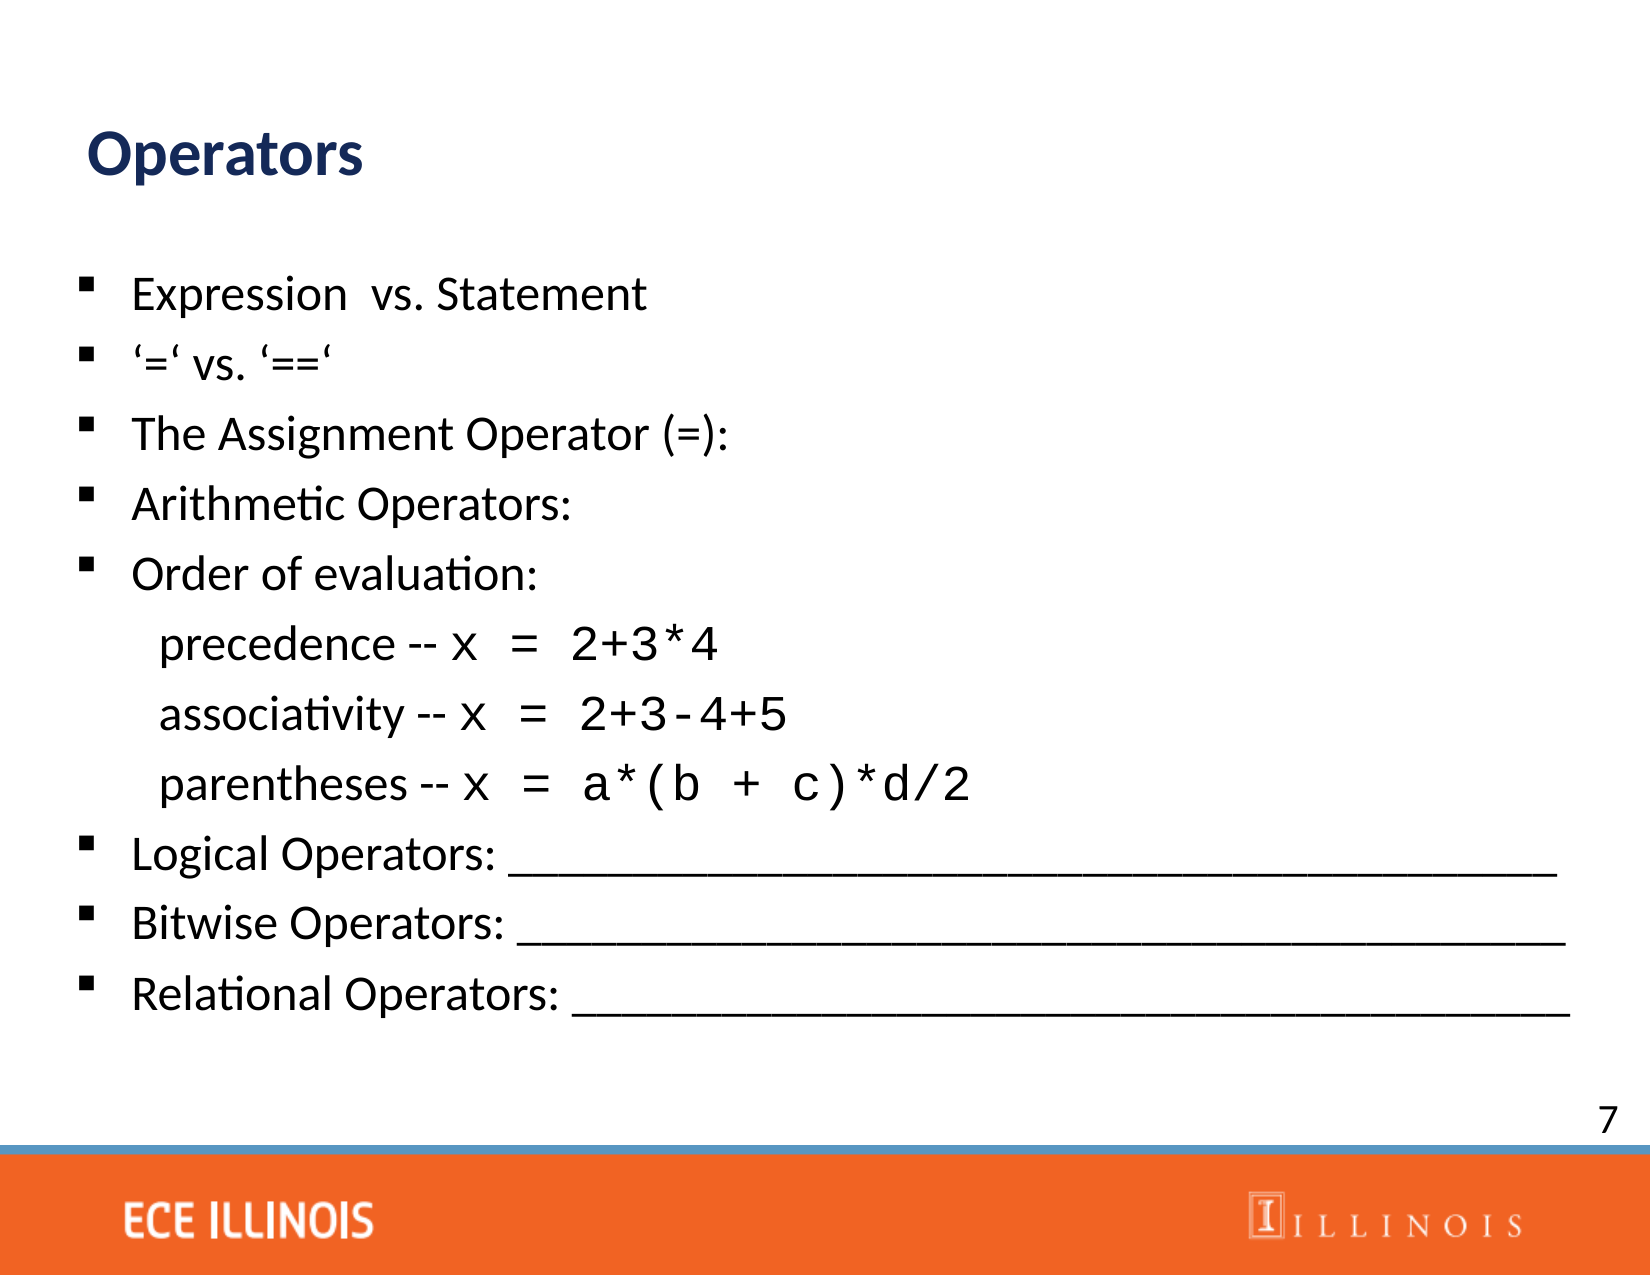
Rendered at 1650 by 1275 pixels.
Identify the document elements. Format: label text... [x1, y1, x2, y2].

list Operators [72, 101, 1590, 224]
list Expression vs. Statement ‘=‘ vs. ‘==‘ The Assignment Operator (=): Arithmetic Operators: Order of evaluation: precedence -- x = 2+3*4 associativity -- x = 2+3-4+5 parentheses -- x = a*(b + c)*d/2 Logical Operators: __________________________________________ Bitwise Operators: __________________________________________ Relational Operators: ________________________________________ [60, 252, 1603, 1026]
text_box 7 [1582, 1084, 1634, 1150]
